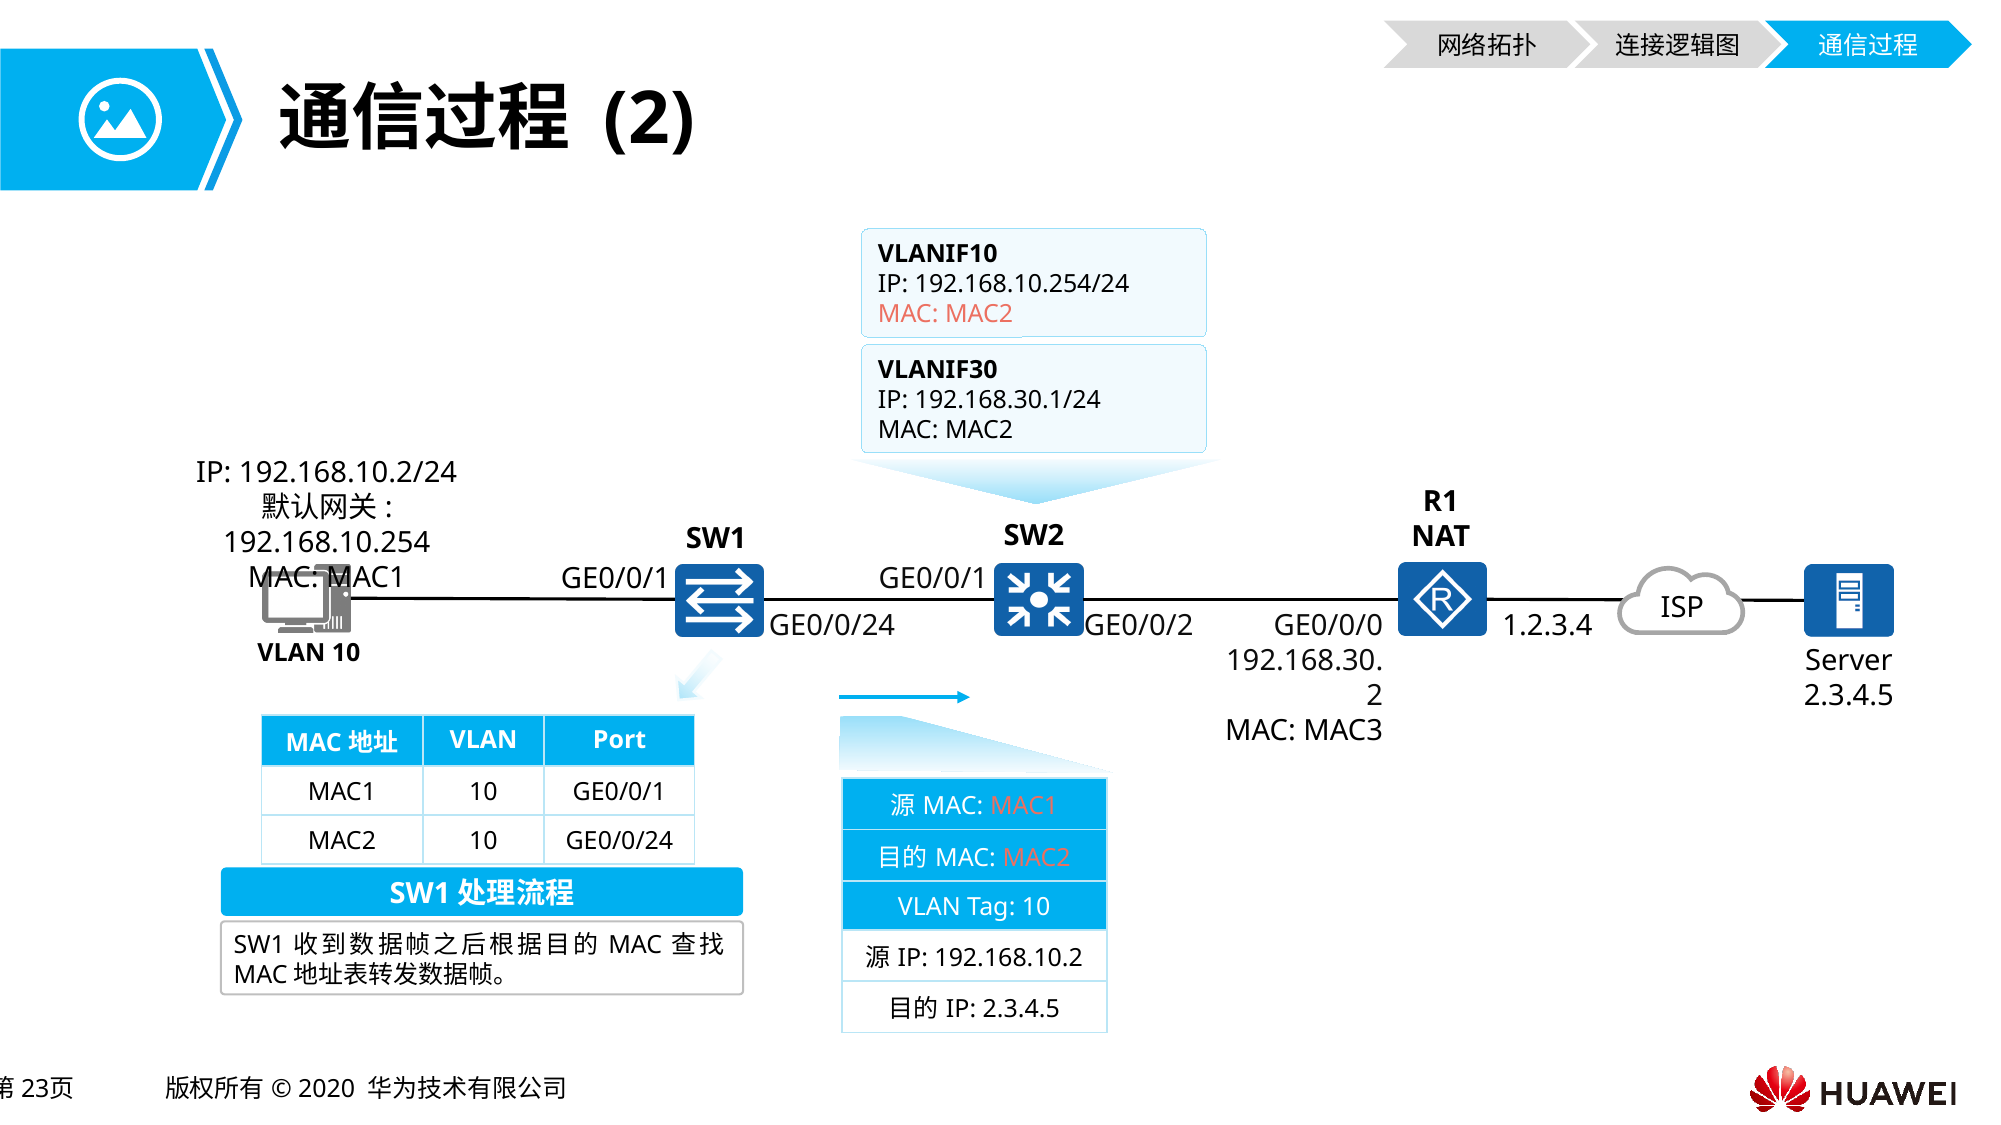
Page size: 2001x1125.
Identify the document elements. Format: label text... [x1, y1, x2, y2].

table_cell GE0/0/1 [545, 767, 694, 814]
picture [994, 563, 1084, 636]
picture [675, 564, 764, 637]
text_box GE0/0/1 [539, 552, 693, 598]
text_box GE0/0/24 [738, 600, 911, 649]
table_cell MAC1 [262, 767, 422, 814]
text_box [241, 564, 377, 675]
text_box [850, 459, 1222, 504]
text_box GE0/0/1 [831, 552, 1003, 598]
table_cell 10 [424, 767, 543, 814]
table_cell 源IP: 192.168.10.2 [843, 931, 1106, 980]
table_cell MAC2 [262, 816, 422, 863]
text_box GE0/0/2 [1069, 600, 1241, 649]
text_box VLANIF30 IP: 192.168.30.1/24 MAC: MAC2 [861, 344, 1207, 453]
text_box Server 2.3.4.5 [1788, 633, 1909, 719]
picture [1804, 564, 1894, 637]
picture [1397, 562, 1487, 636]
text_box IP: 192.168.10.2/24 默认网关: 192.168.10.254 MAC: MAC1 [144, 445, 510, 556]
table_header Port [545, 716, 694, 765]
table_header 源MAC: MAC1 [843, 779, 1106, 829]
picture [1750, 1066, 1956, 1112]
text_box 1.2.3.4 [1487, 601, 1682, 649]
text_box [838, 714, 1114, 775]
table_cell 目的IP: 2.3.4.5 [843, 982, 1106, 1032]
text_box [1383, 20, 1972, 68]
table_cell 10 [424, 816, 543, 863]
table_cell 目的MAC: MAC2 [843, 830, 1106, 880]
table_cell GE0/0/24 [545, 816, 694, 863]
text_box SW1处理流程 [220, 867, 744, 916]
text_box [1619, 568, 1743, 633]
table_cell VLAN Tag: 10 [843, 882, 1106, 929]
text_box SW1 [671, 512, 762, 562]
text_box SW2 [988, 508, 1080, 559]
text_box VLANIF10 IP: 192.168.10.254/24 MAC: MAC2 [861, 228, 1207, 338]
text_box SW1收到数据帧之后根据目的MAC查找MAC地址表转发数据帧。 [219, 920, 745, 996]
title 通信过程 (2) [261, 67, 1874, 173]
table_header VLAN [424, 716, 543, 765]
table_header MAC地址 [262, 716, 422, 765]
text_box R1 NAT [1396, 474, 1486, 560]
text_box GE0/0/0 192.168.30.2 MAC: MAC3 [1194, 600, 1398, 754]
text_box [676, 650, 722, 700]
